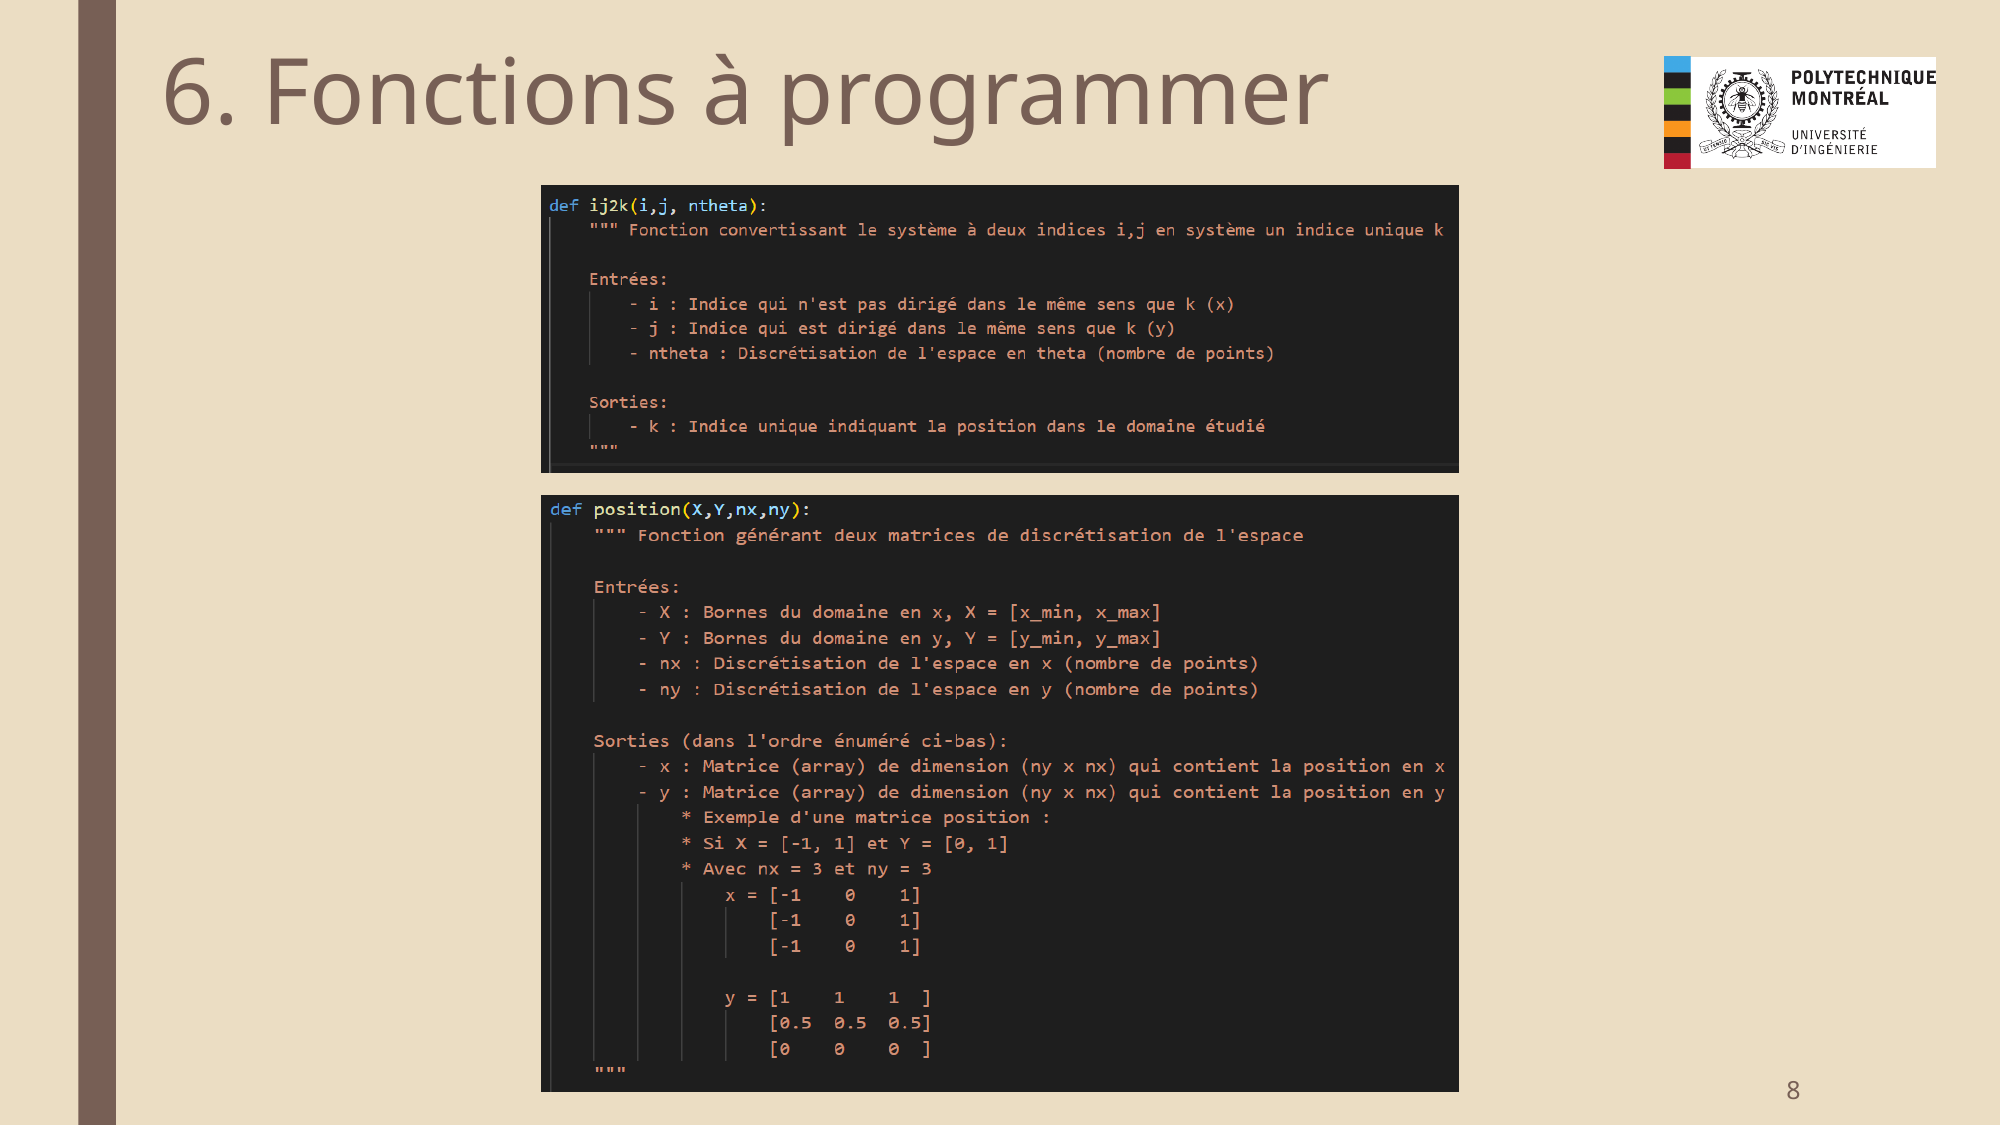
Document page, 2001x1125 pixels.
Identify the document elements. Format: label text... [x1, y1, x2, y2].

text_box 6. Fonctions à programmer [146, 38, 1722, 283]
slide_number 8 [1553, 1058, 1816, 1125]
picture [541, 495, 1459, 1092]
picture [541, 185, 1459, 473]
picture [1664, 56, 1936, 169]
